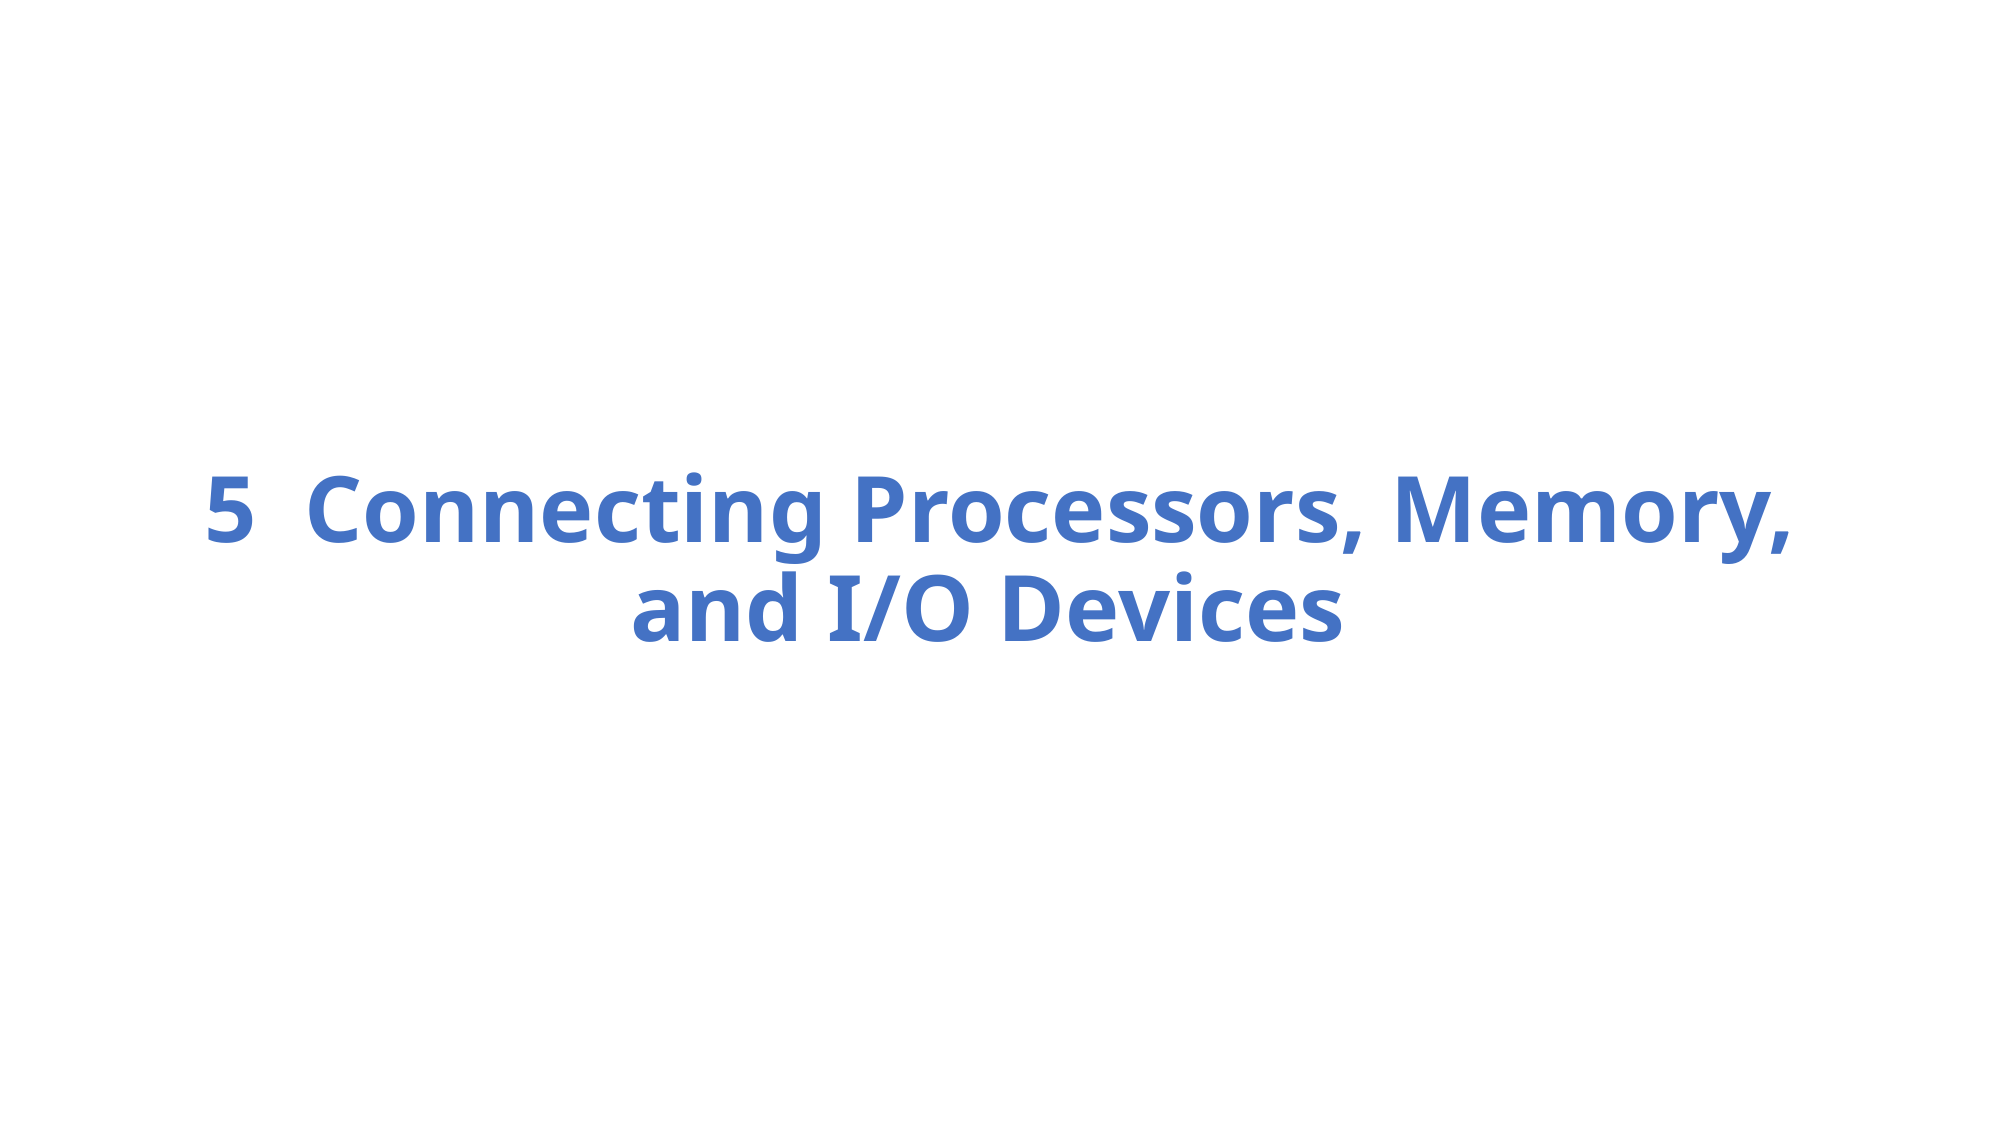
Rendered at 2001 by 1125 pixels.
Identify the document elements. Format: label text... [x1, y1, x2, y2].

title 5 Connecting Processors, Memory, and I/O Devices [167, 246, 1833, 879]
